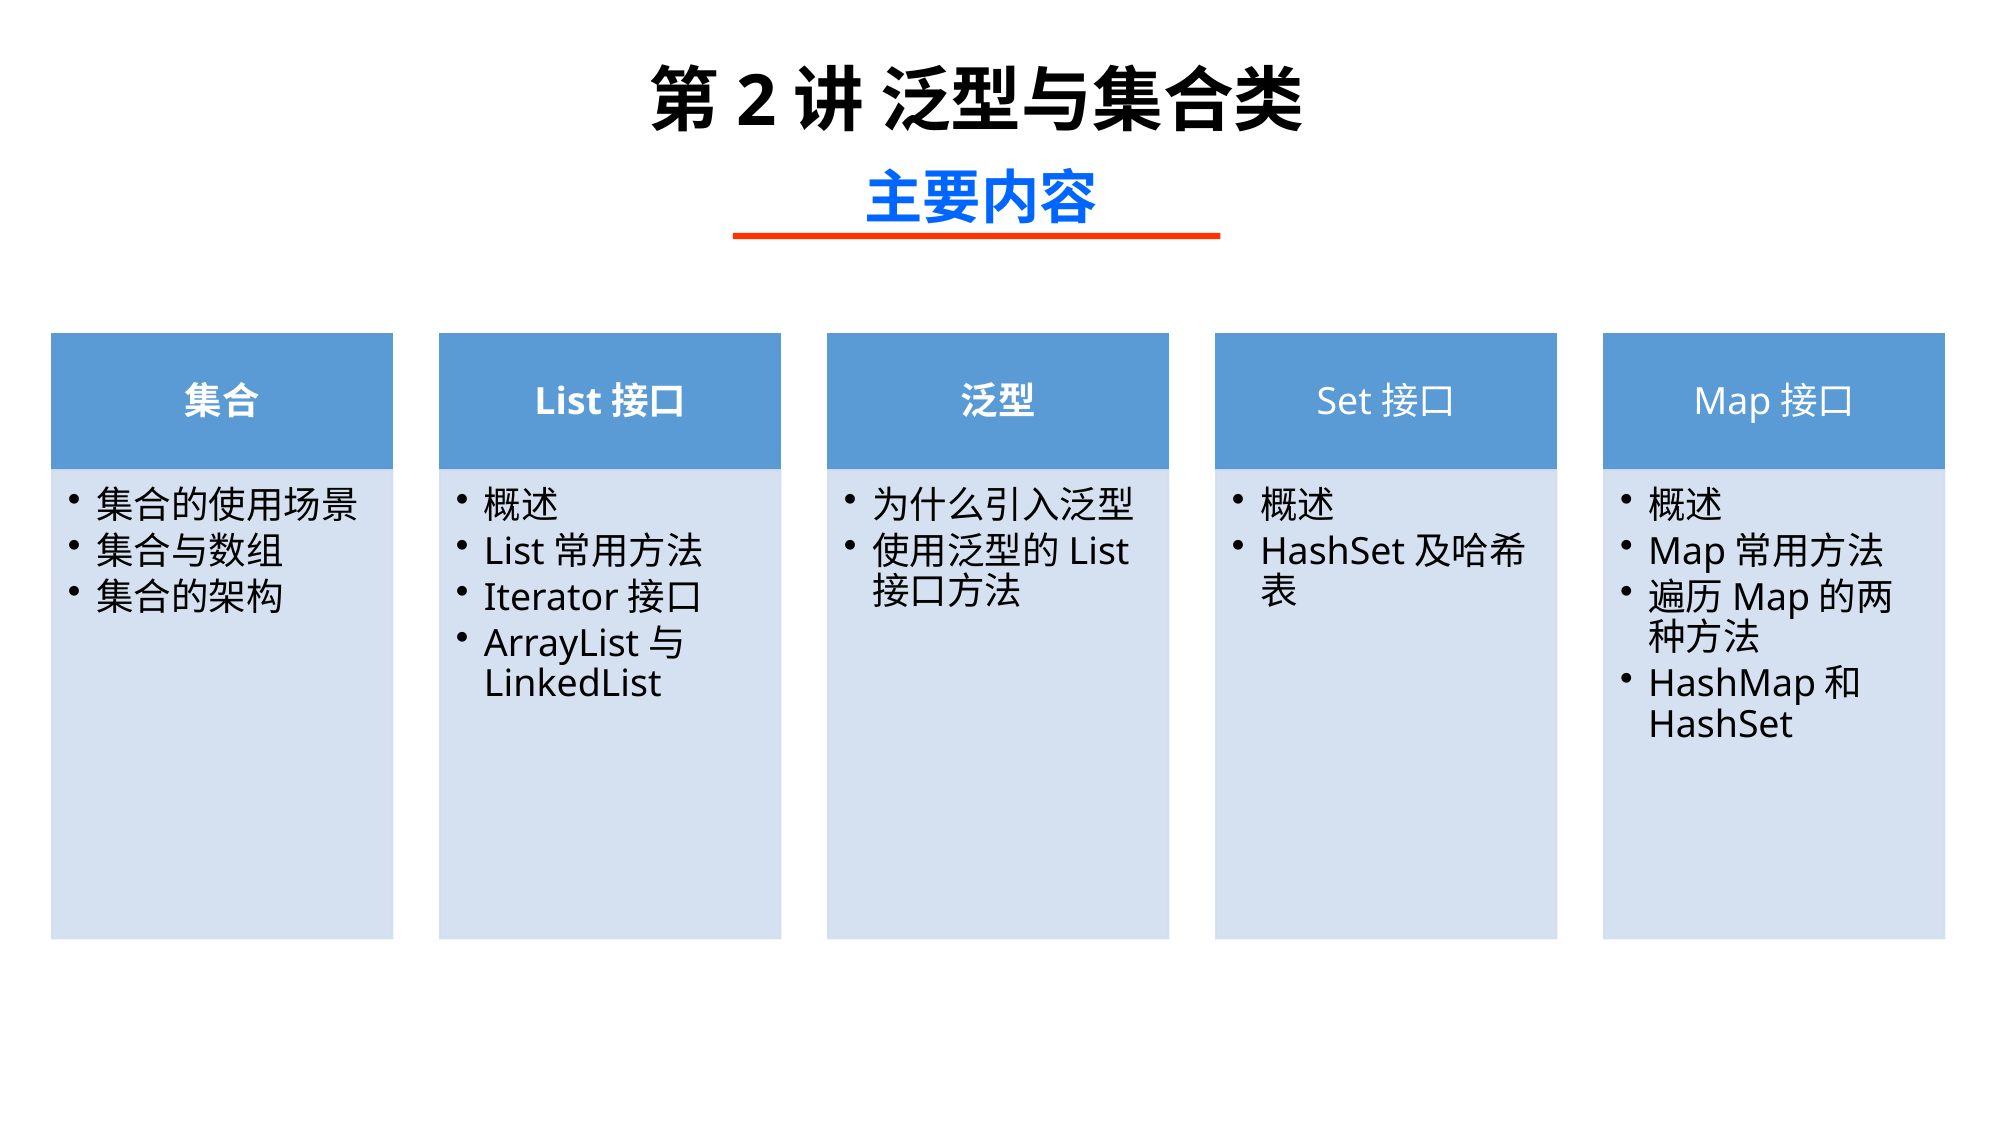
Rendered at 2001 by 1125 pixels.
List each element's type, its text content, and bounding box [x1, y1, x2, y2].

list 主要内容 [306, 118, 1657, 282]
title 第2讲 泛型与集合类 [448, 17, 1505, 118]
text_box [51, 282, 1946, 990]
